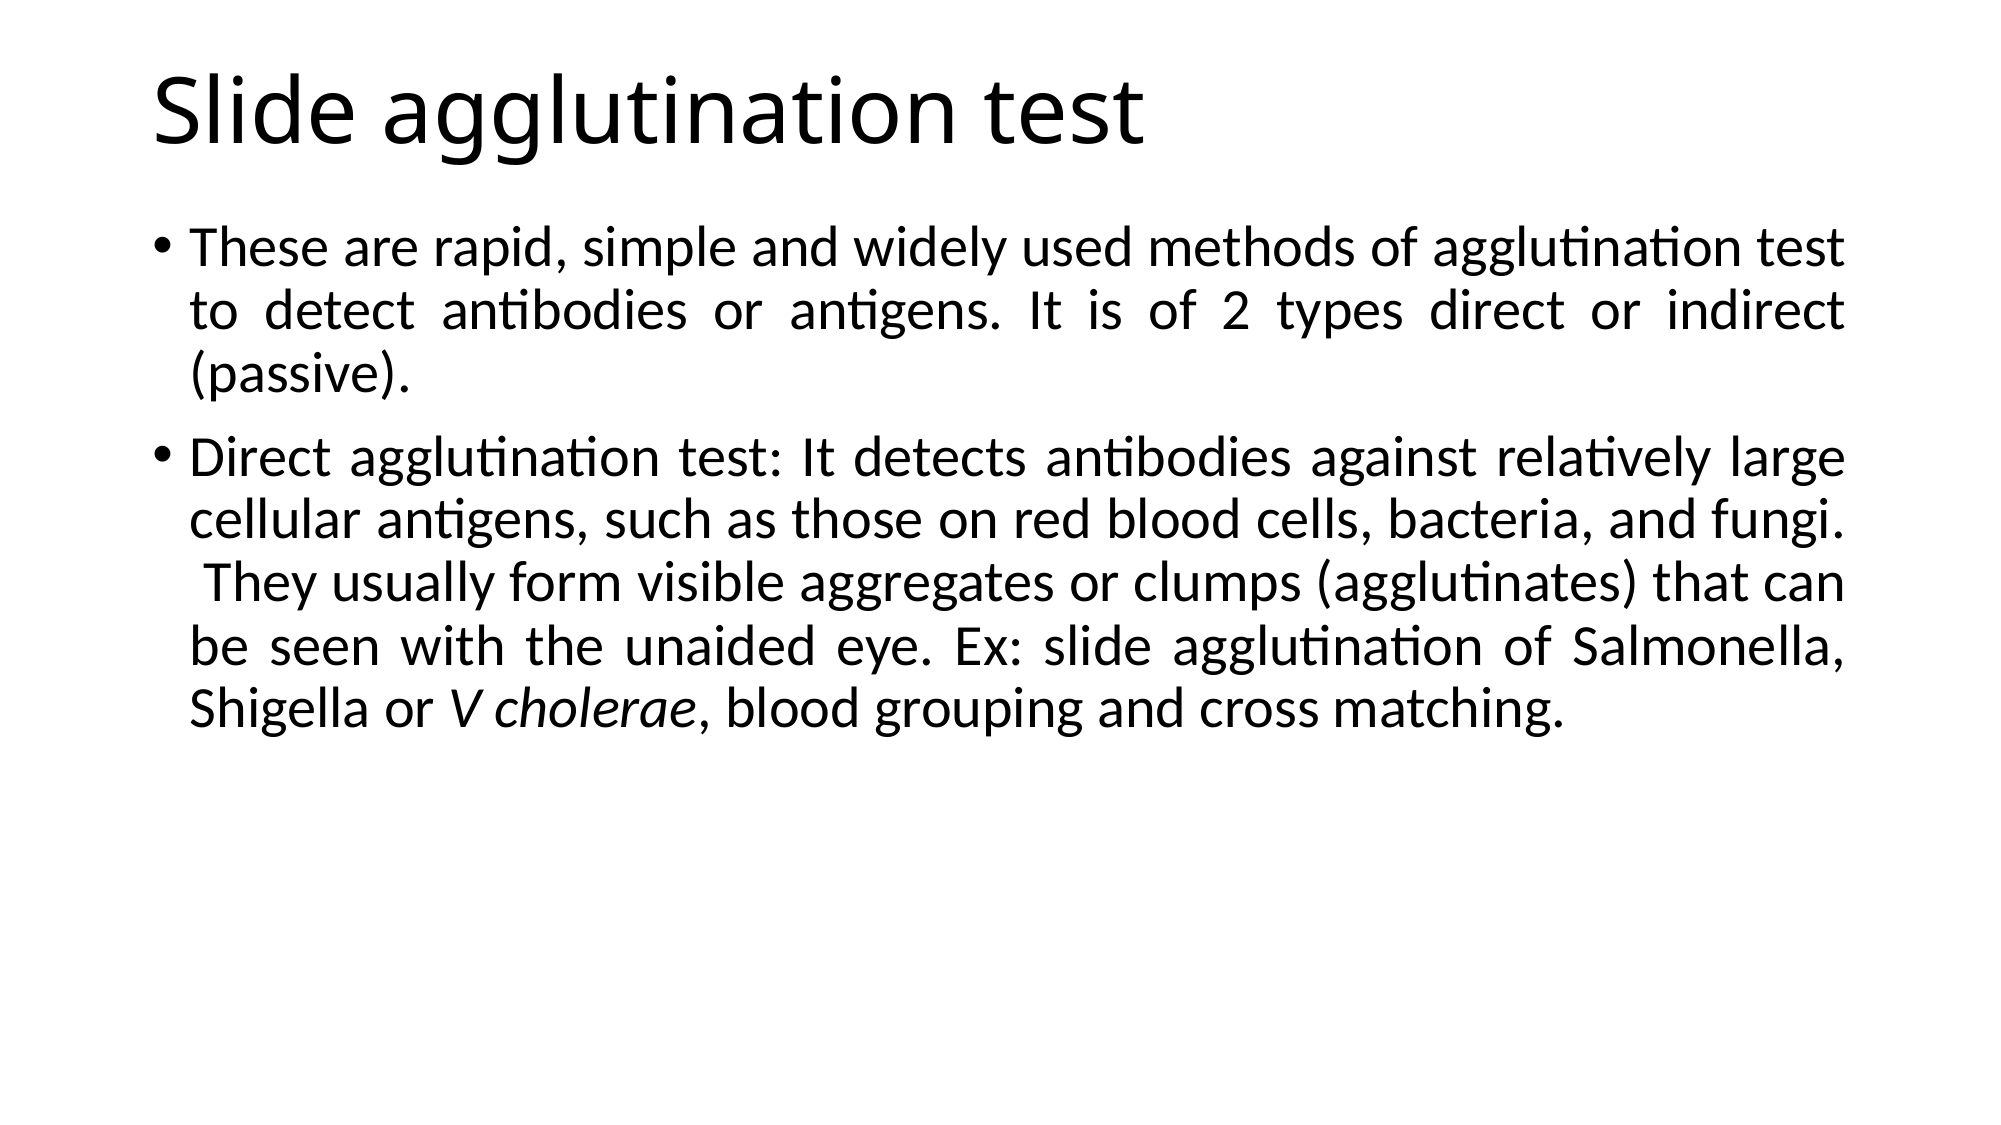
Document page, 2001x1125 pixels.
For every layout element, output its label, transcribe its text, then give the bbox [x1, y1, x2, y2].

title Slide agglutination test [137, 59, 1863, 208]
list These are rapid, simple and widely used methods of agglutination test to detect antibodies or antigens. It is of 2 types direct or indirect (passive). Direct agglutination test: It detects antibodies against relatively large cellular antigens, such as those on red blood cells, bacteria, and fungi. They usually form visible aggregates or clumps (agglutinates) that can be seen with the unaided eye. Ex: slide agglutination of Salmonella, Shigella or V cholerae, blood grouping and cross matching. [137, 208, 1863, 1014]
